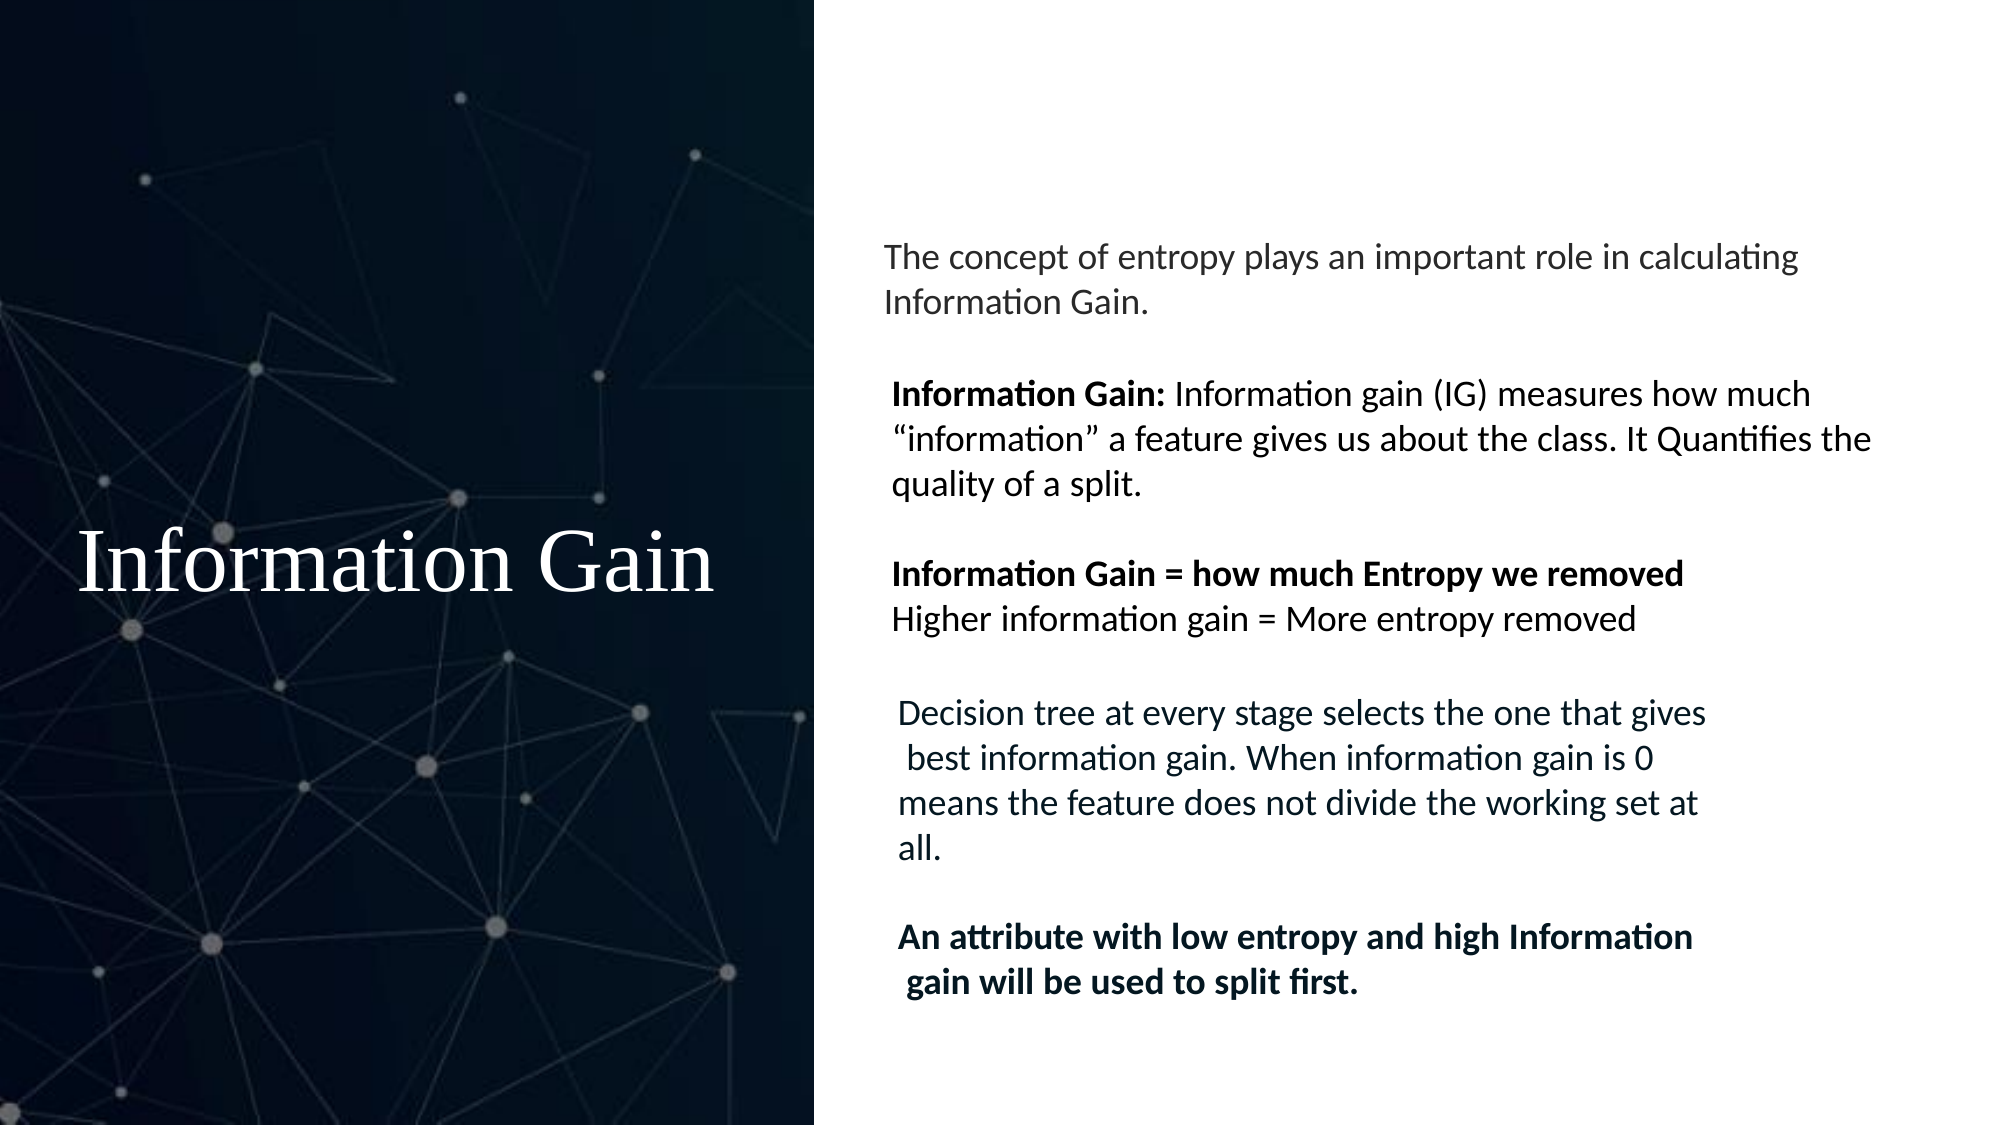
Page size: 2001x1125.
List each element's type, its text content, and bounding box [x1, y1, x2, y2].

text_box Information Gain = how much Entropy we removed Higher information gain = More entropy removed [889, 547, 1691, 640]
picture [0, 0, 814, 1125]
text_box Decision tree at every stage selects the one that gives best information gain. When information gain is 0 means the feature does not divide the working set at all. An attribute with low entropy and high Information gain will be used to split first. [895, 685, 1715, 1003]
title Information Gain: Information gain (IG) measures how much “information” a feature gives us about the class. It Quantifies the quality of a split.​ [818, 256, 1931, 558]
text_box The concept of entropy plays an important role in calculating Information Gain. [881, 229, 1810, 322]
